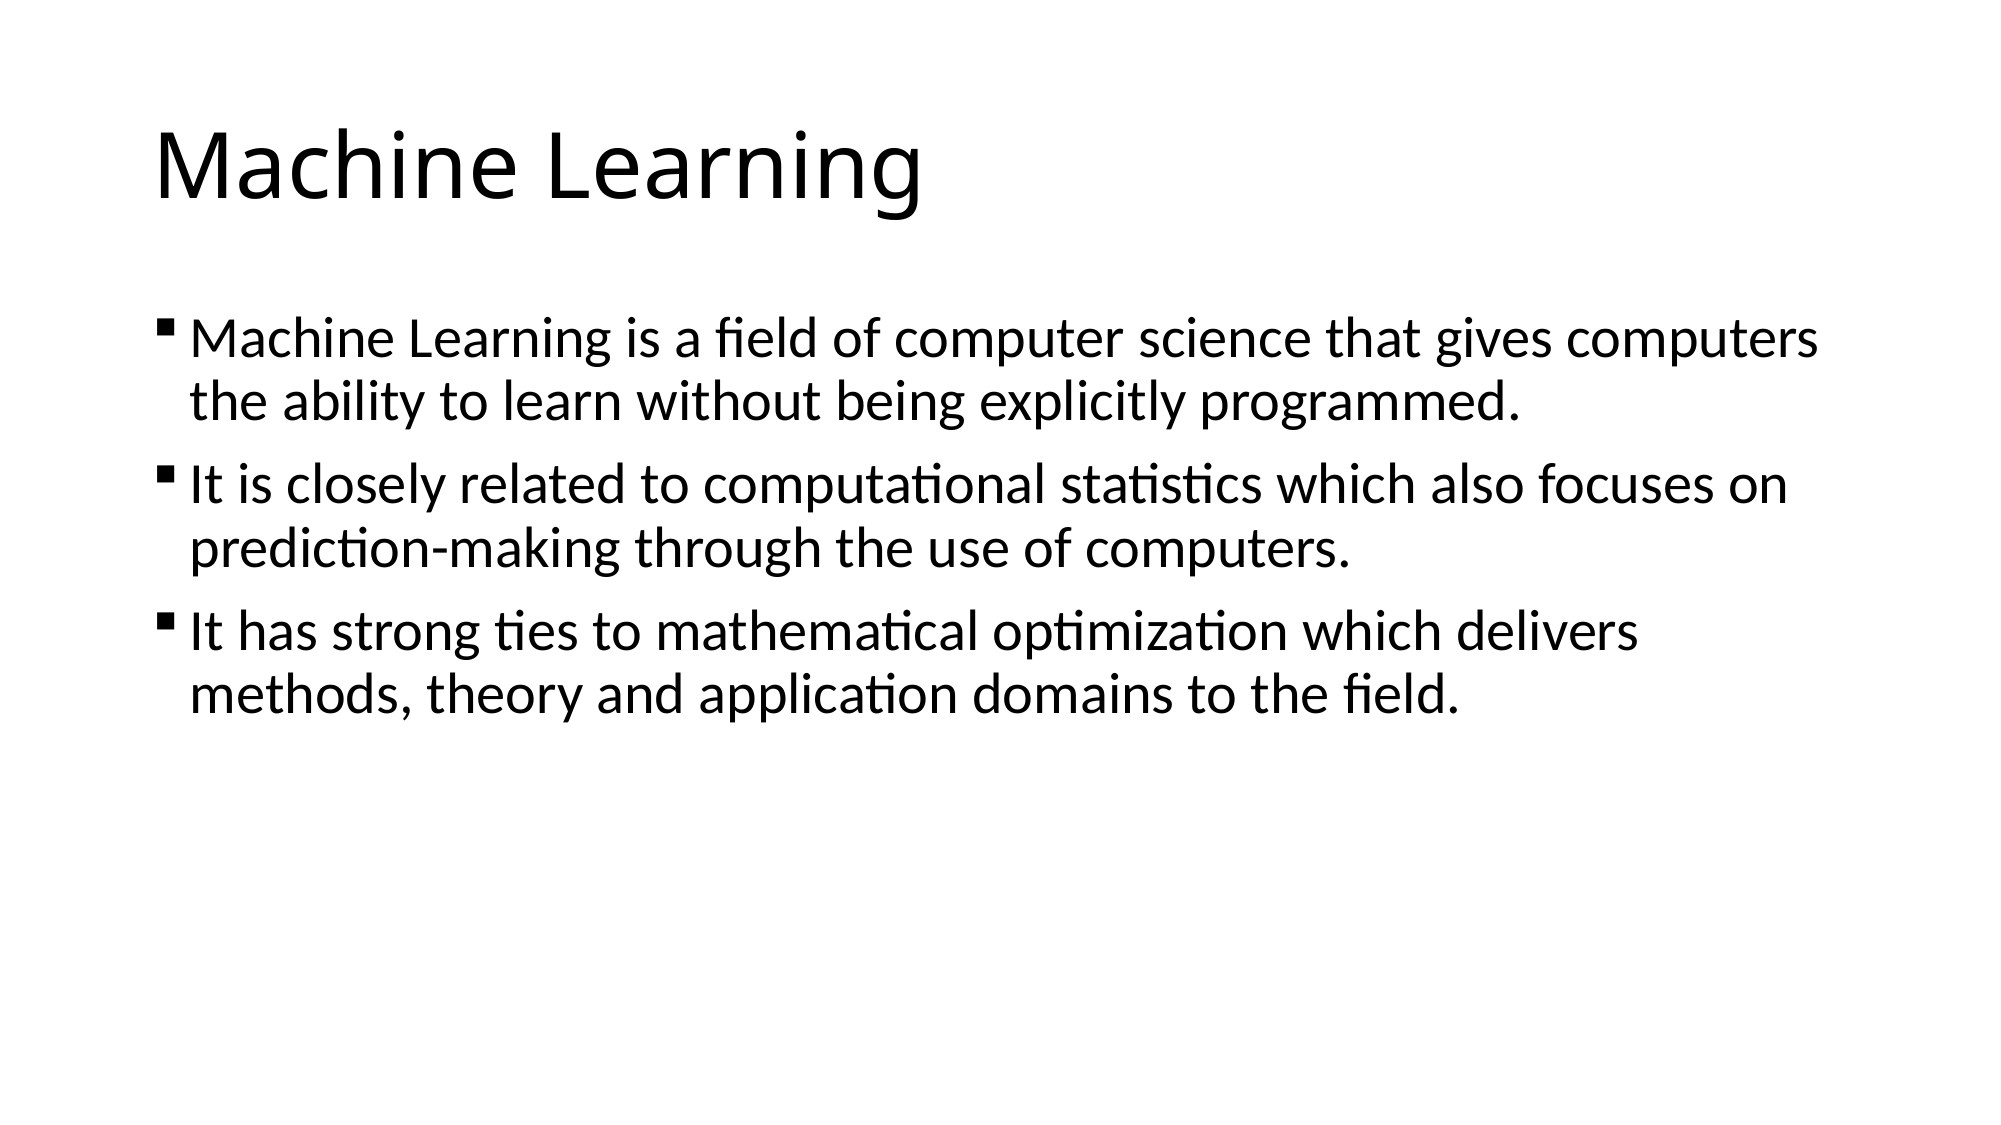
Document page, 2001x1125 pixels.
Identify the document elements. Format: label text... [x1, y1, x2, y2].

title Machine Learning [137, 59, 1863, 278]
list Machine Learning is a field of computer science that gives computers the ability to learn without being explicitly programmed. It is closely related to computational statistics which also focuses on prediction-making through the use of computers. It has strong ties to mathematical optimization which delivers methods, theory and application domains to the field. [137, 299, 1863, 1014]
